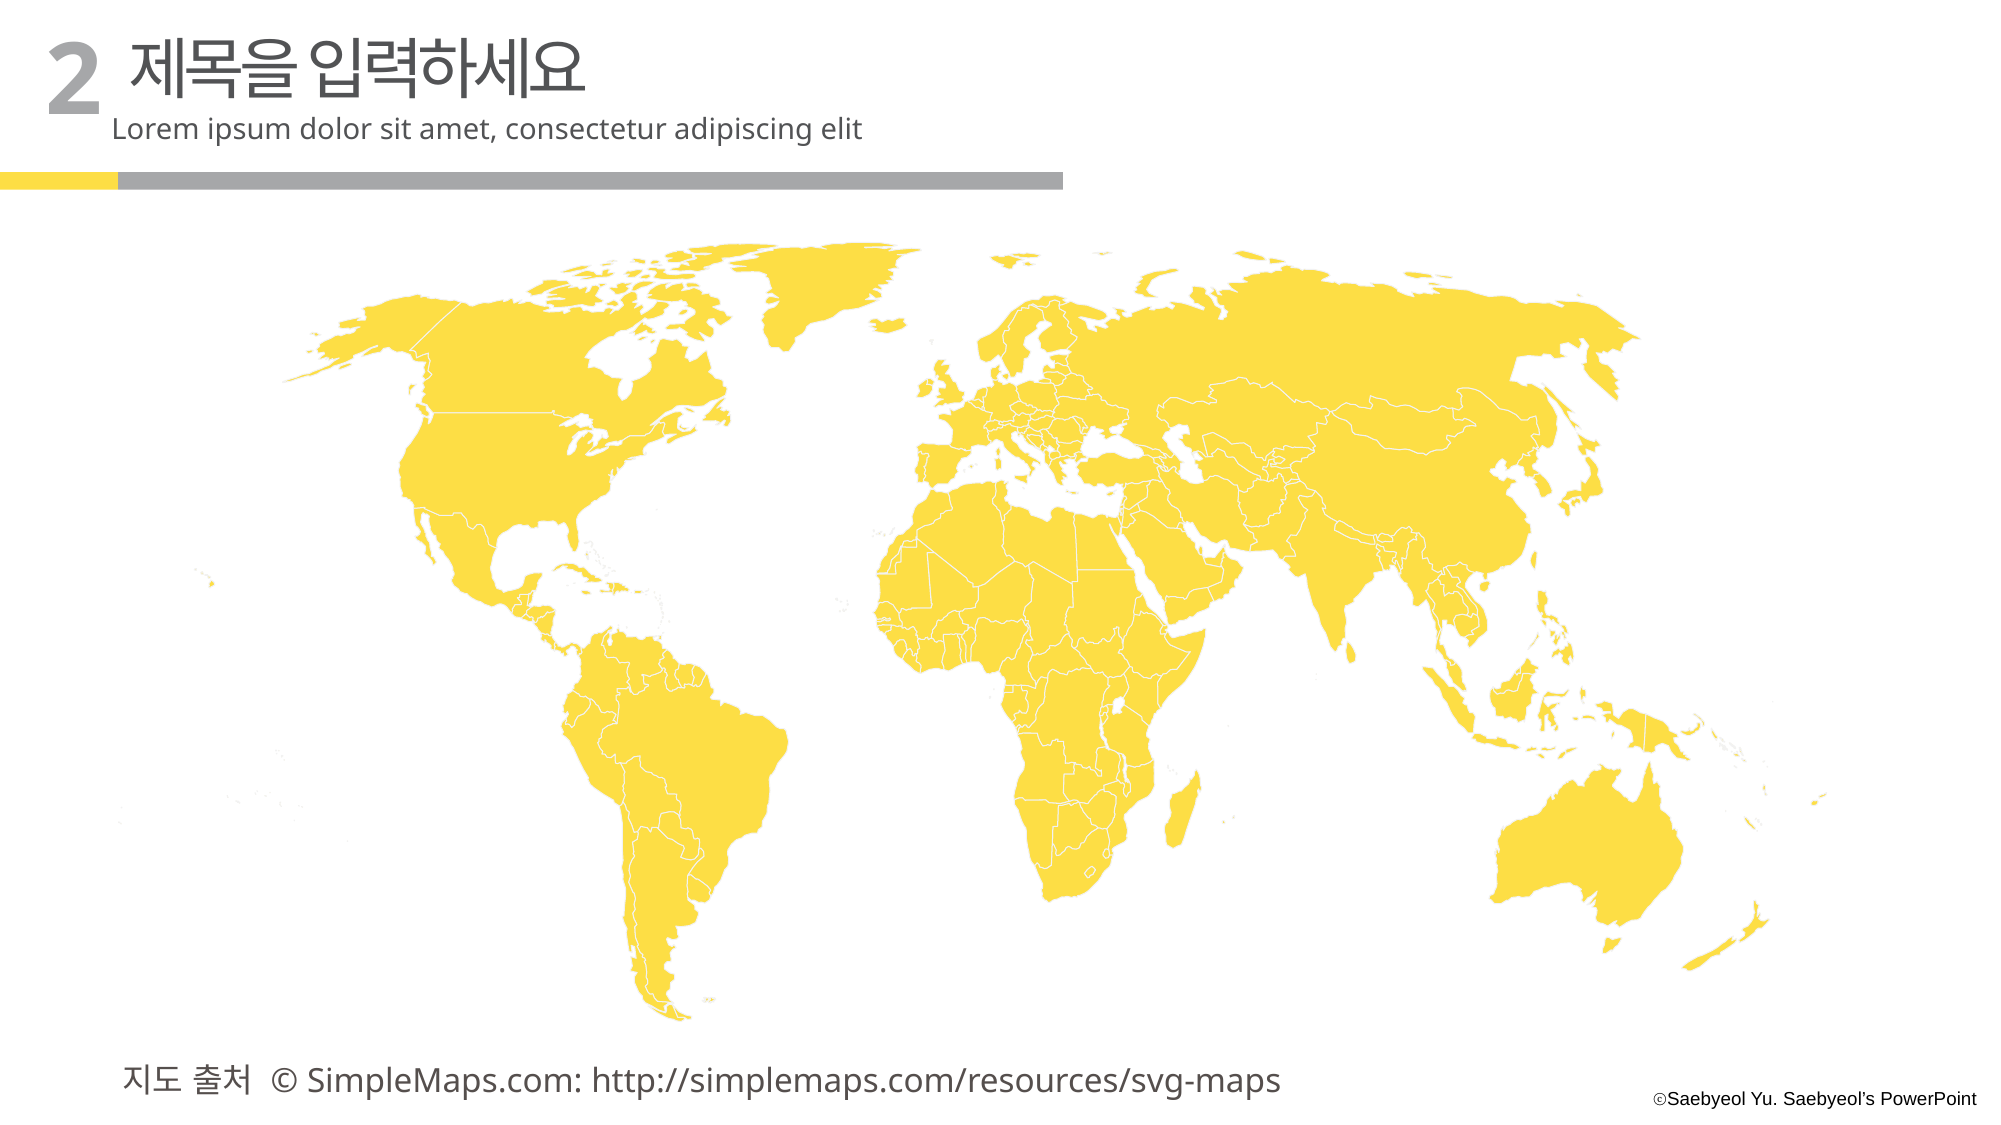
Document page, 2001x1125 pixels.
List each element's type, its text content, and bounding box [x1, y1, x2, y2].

text_box [0, 171, 119, 191]
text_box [118, 241, 1827, 1022]
text_box Lorem ipsum dolor sit amet, consectetur adipiscing elit [96, 103, 879, 153]
text_box [119, 171, 1064, 191]
text_box 제목을 입력하세요 [118, 19, 605, 103]
text_box 2 [30, 7, 118, 143]
text_box 지도 출처 © SimpleMaps.com: http://simplemaps.com/resources/svg-maps [107, 1051, 1362, 1107]
